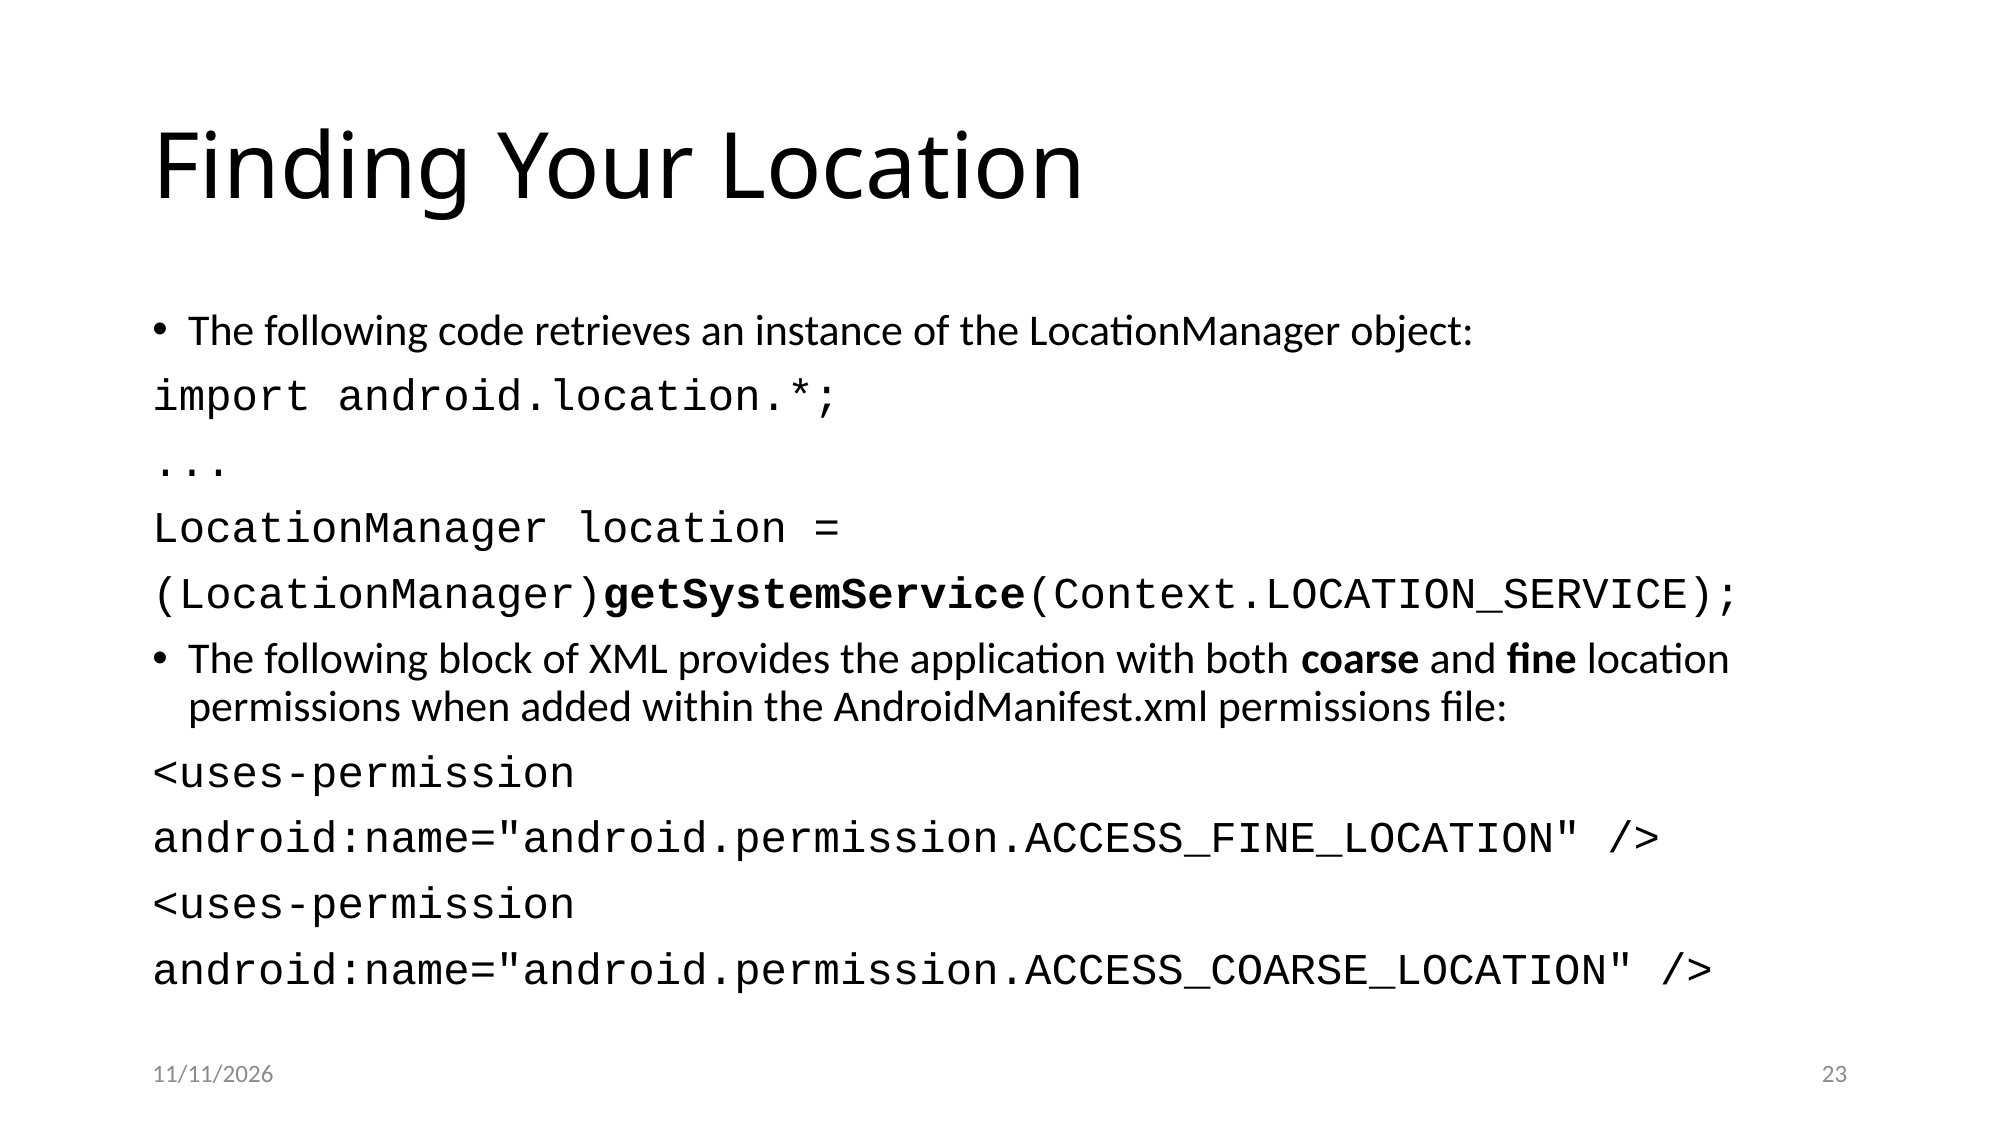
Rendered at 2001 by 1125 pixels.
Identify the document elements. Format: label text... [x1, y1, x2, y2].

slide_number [137, 1042, 588, 1103]
slide_number 23 [1412, 1042, 1863, 1103]
list The following code retrieves an instance of the LocationManager object: import android.location.*; ... LocationManager location = (LocationManager)getSystemService(Context.LOCATION_SERVICE); The following block of XML provides the application with both coarse and fine location permissions when added within the AndroidManifest.xml permissions file: <uses-permission android:name="android.permission.ACCESS_FINE_LOCATION" /> <uses-permission android:name="android.permission.ACCESS_COARSE_LOCATION" /> [137, 299, 1863, 1014]
title Finding Your Location [137, 59, 1863, 278]
